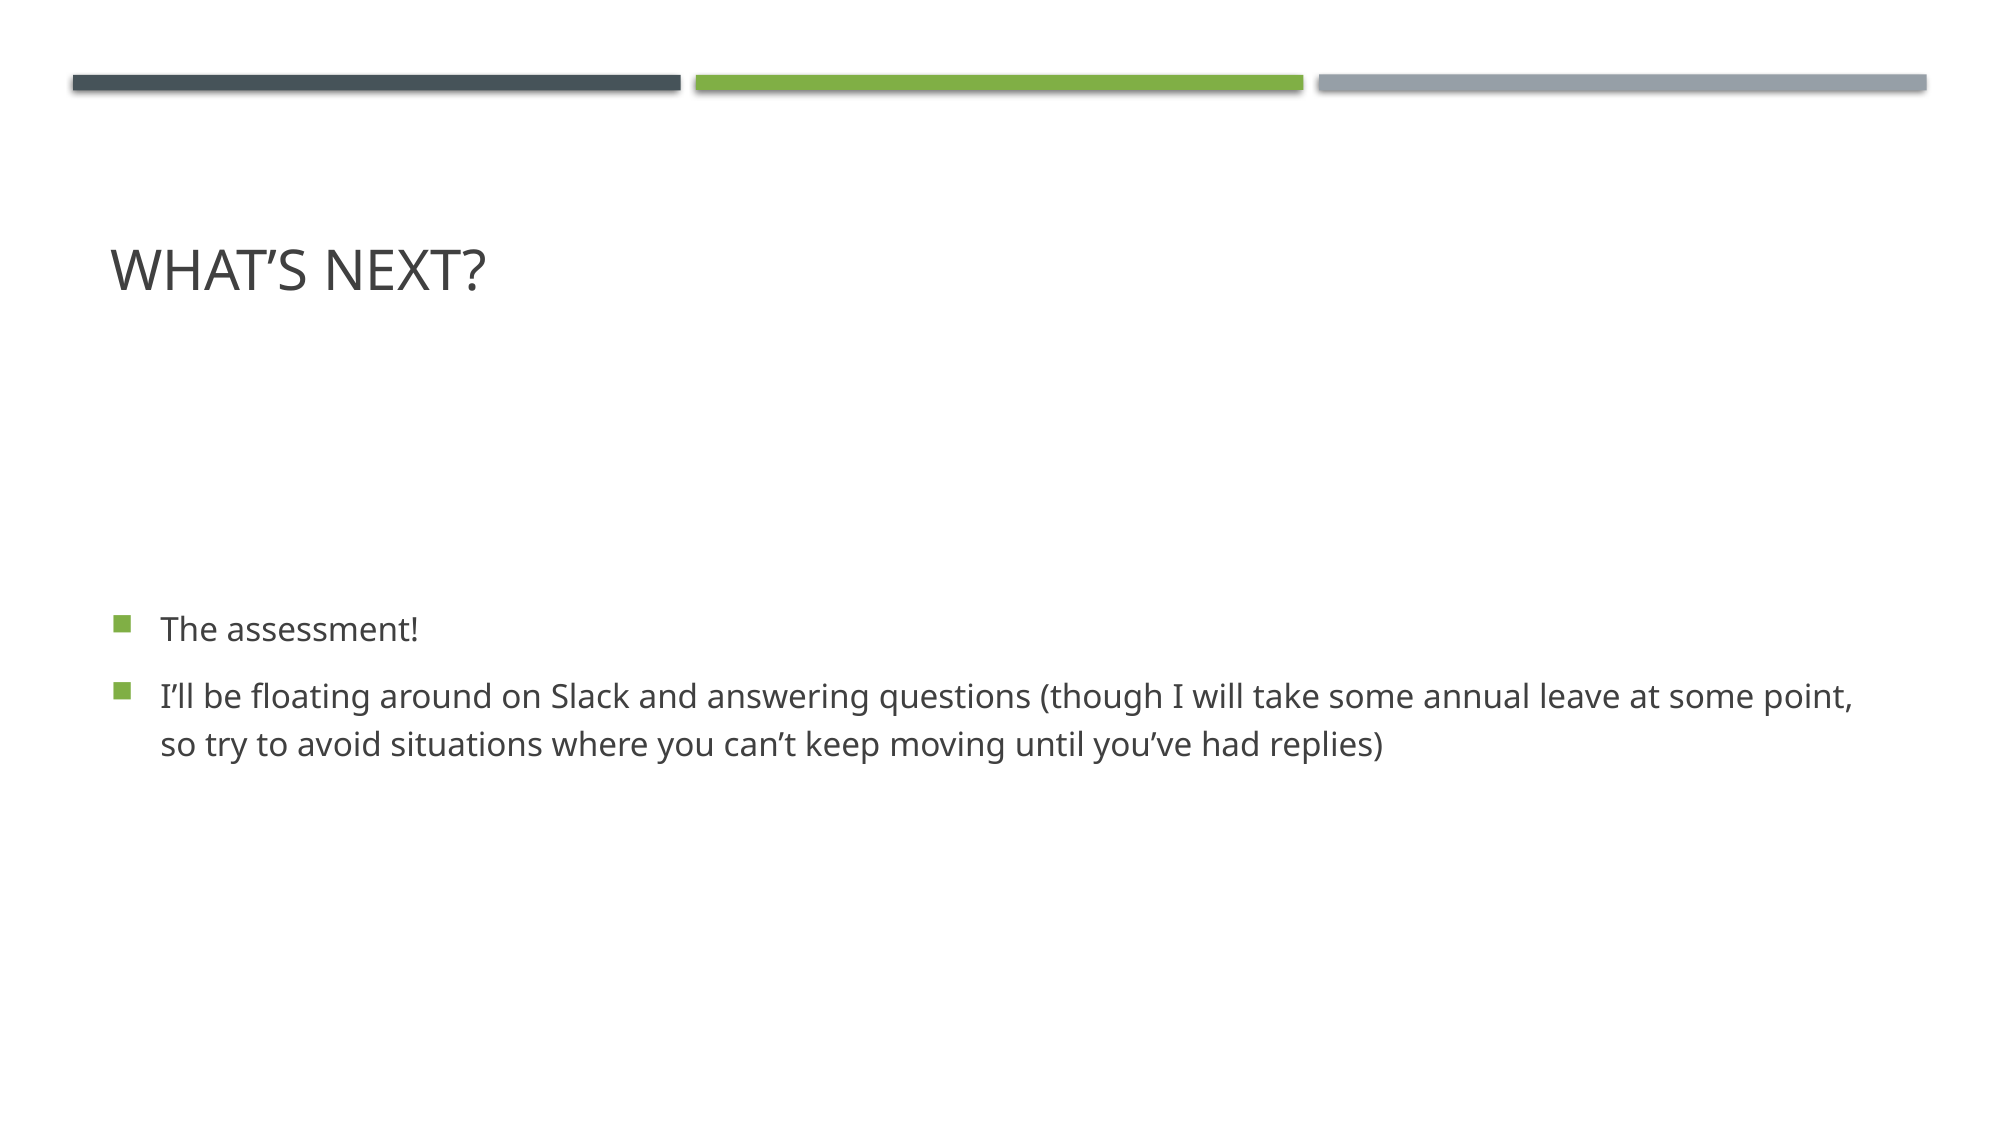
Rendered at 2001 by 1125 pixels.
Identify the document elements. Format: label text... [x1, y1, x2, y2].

list The assessment! I’ll be floating around on Slack and answering questions (though I will take some annual leave at some point, so try to avoid situations where you can’t keep moving until you’ve had replies) [95, 383, 1905, 981]
title What’s next? [95, 115, 1905, 311]
